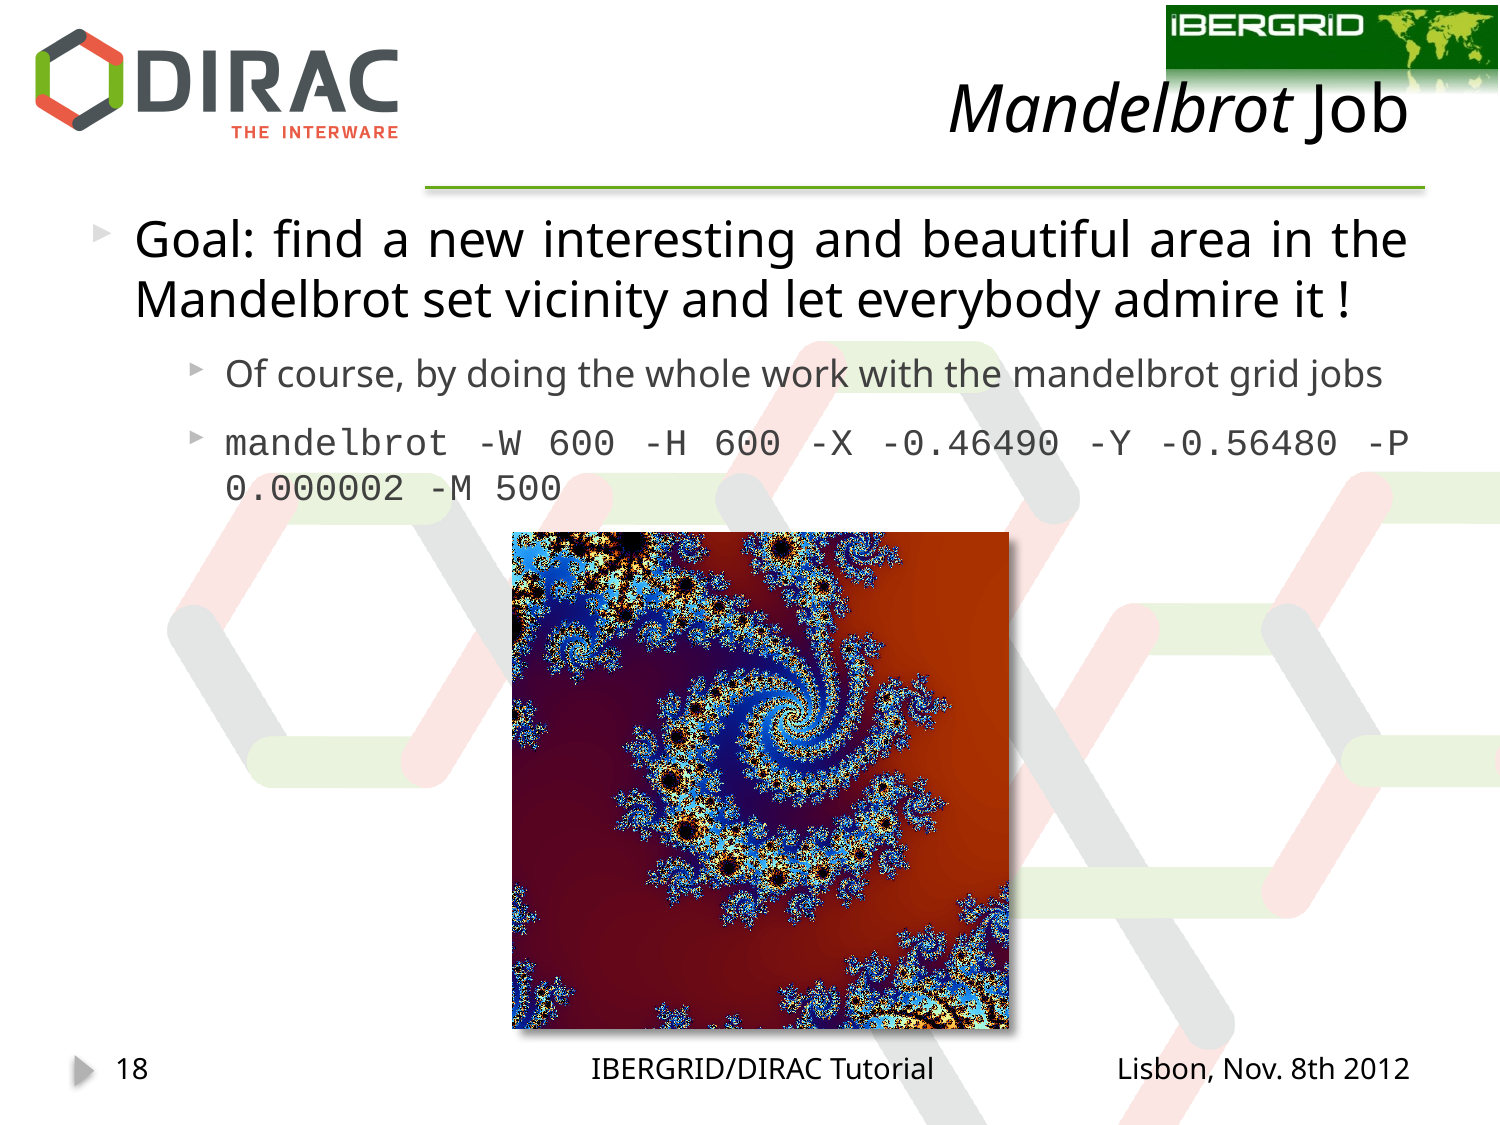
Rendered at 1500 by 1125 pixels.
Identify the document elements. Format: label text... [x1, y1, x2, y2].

picture [24, 24, 409, 143]
title Mandelbrot Job [425, 24, 1425, 188]
picture [1166, 5, 1498, 94]
slide_number 18 [100, 1042, 426, 1103]
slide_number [1051, 1042, 1426, 1103]
picture [512, 532, 1009, 1029]
list Goal: find a new interesting and beautiful area in the Mandelbrot set vicinity and let everybody admire it ! Of course, by doing the whole work with the mandelbrot grid jobs mandelbrot -W 600 -H 600 -X -0.46490 -Y -0.56480 -P 0.000002 -M 500 [75, 200, 1425, 1010]
footer IBERGRID/DIRAC Tutorial [475, 1042, 1051, 1103]
